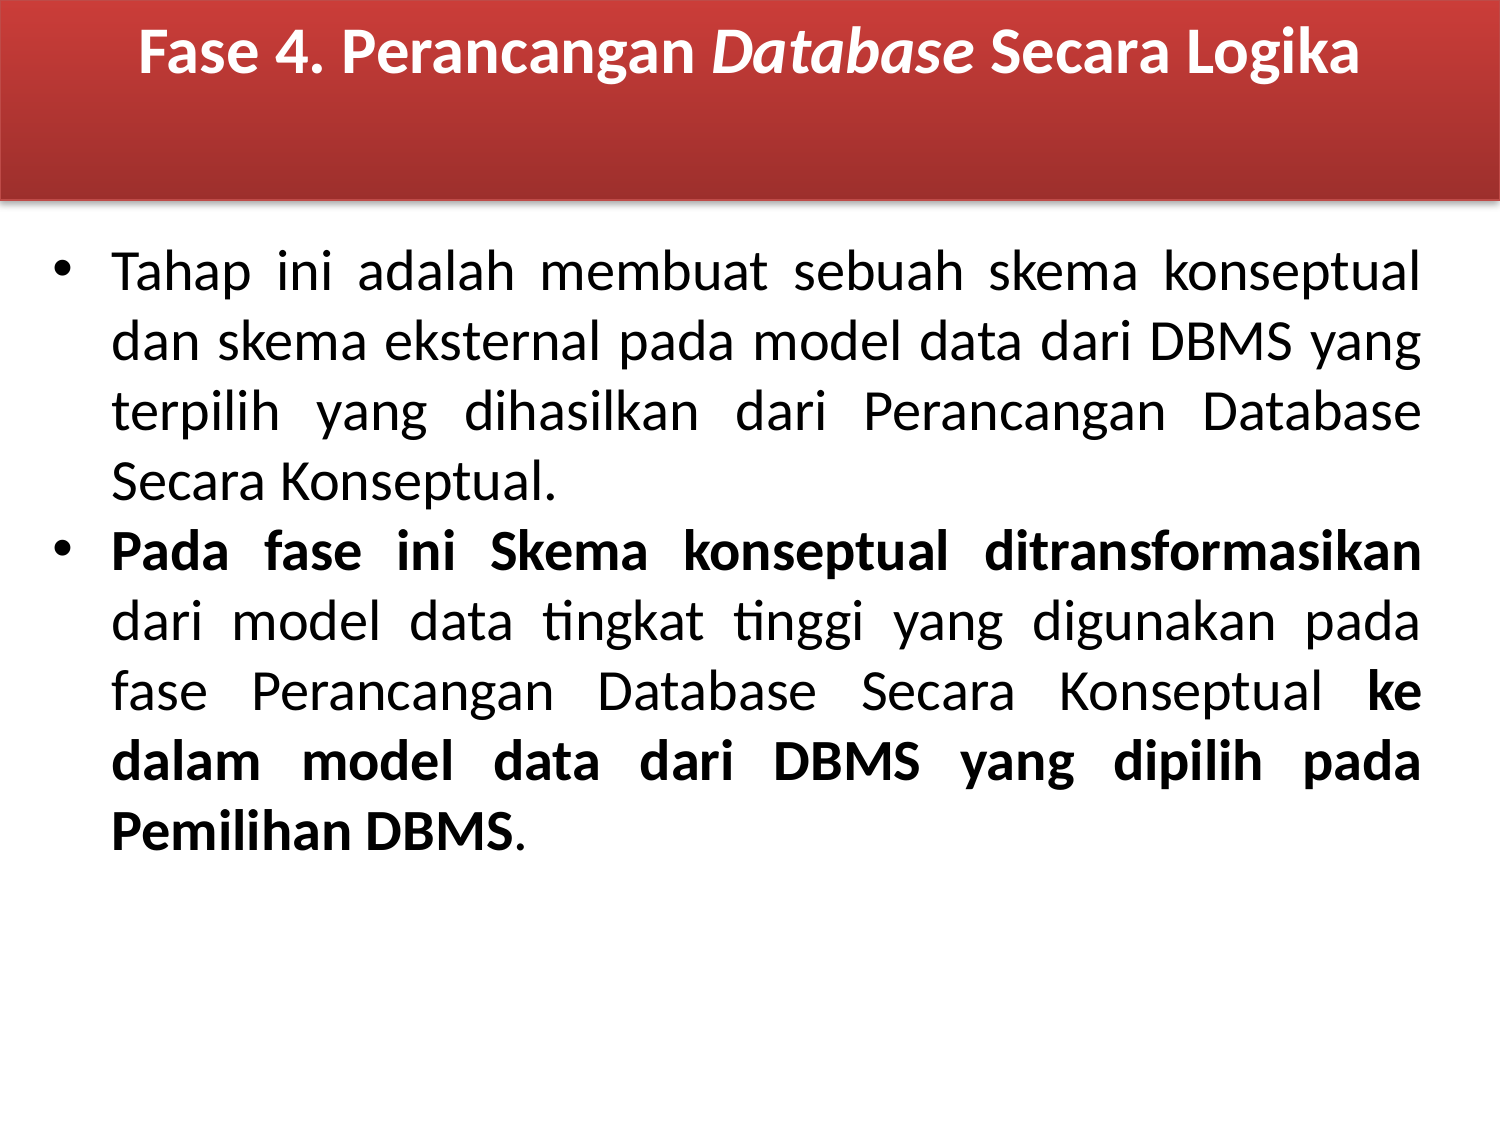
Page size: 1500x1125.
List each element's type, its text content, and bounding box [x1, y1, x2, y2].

text_box Tahap ini adalah membuat sebuah skema konseptual dan skema eksternal pada model data dari DBMS yang terpilih yang dihasilkan dari Perancangan Database Secara Konseptual. Pada fase ini Skema konseptual ditransformasikan dari model data tingkat tinggi yang digunakan pada fase Perancangan Database Secara Konseptual ke dalam model data dari DBMS yang dipilih pada Pemilihan DBMS. [37, 224, 1438, 870]
text_box Fase 4. Perancangan Database Secara Logika [0, 0, 1500, 201]
